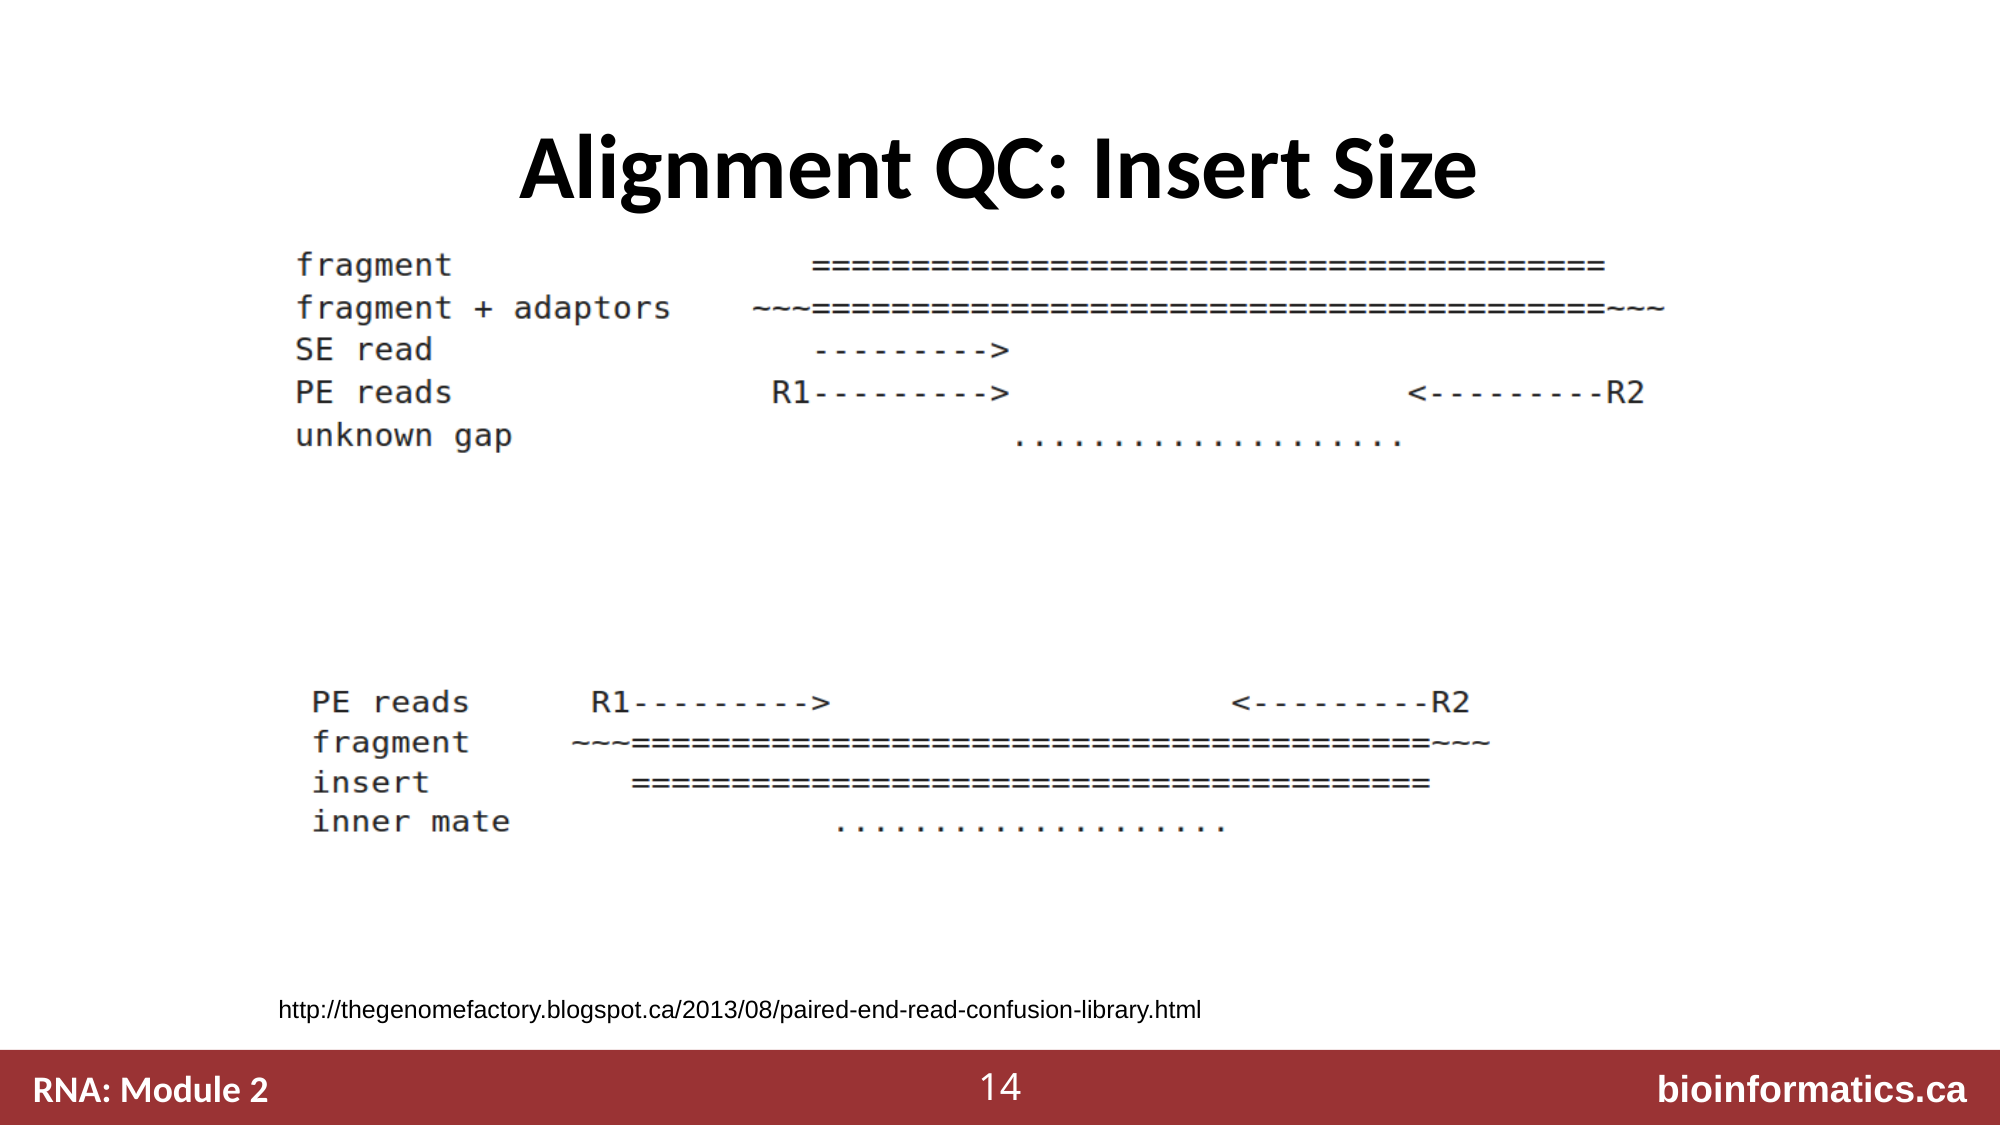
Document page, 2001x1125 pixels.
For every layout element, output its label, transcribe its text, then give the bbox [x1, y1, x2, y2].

text_box http://thegenomefactory.blogspot.ca/2013/08/paired-end-read-confusion-library.html [263, 984, 1219, 1028]
title Alignment QC: Insert Size [137, 59, 1863, 278]
picture [261, 229, 1727, 478]
picture [297, 666, 1750, 863]
